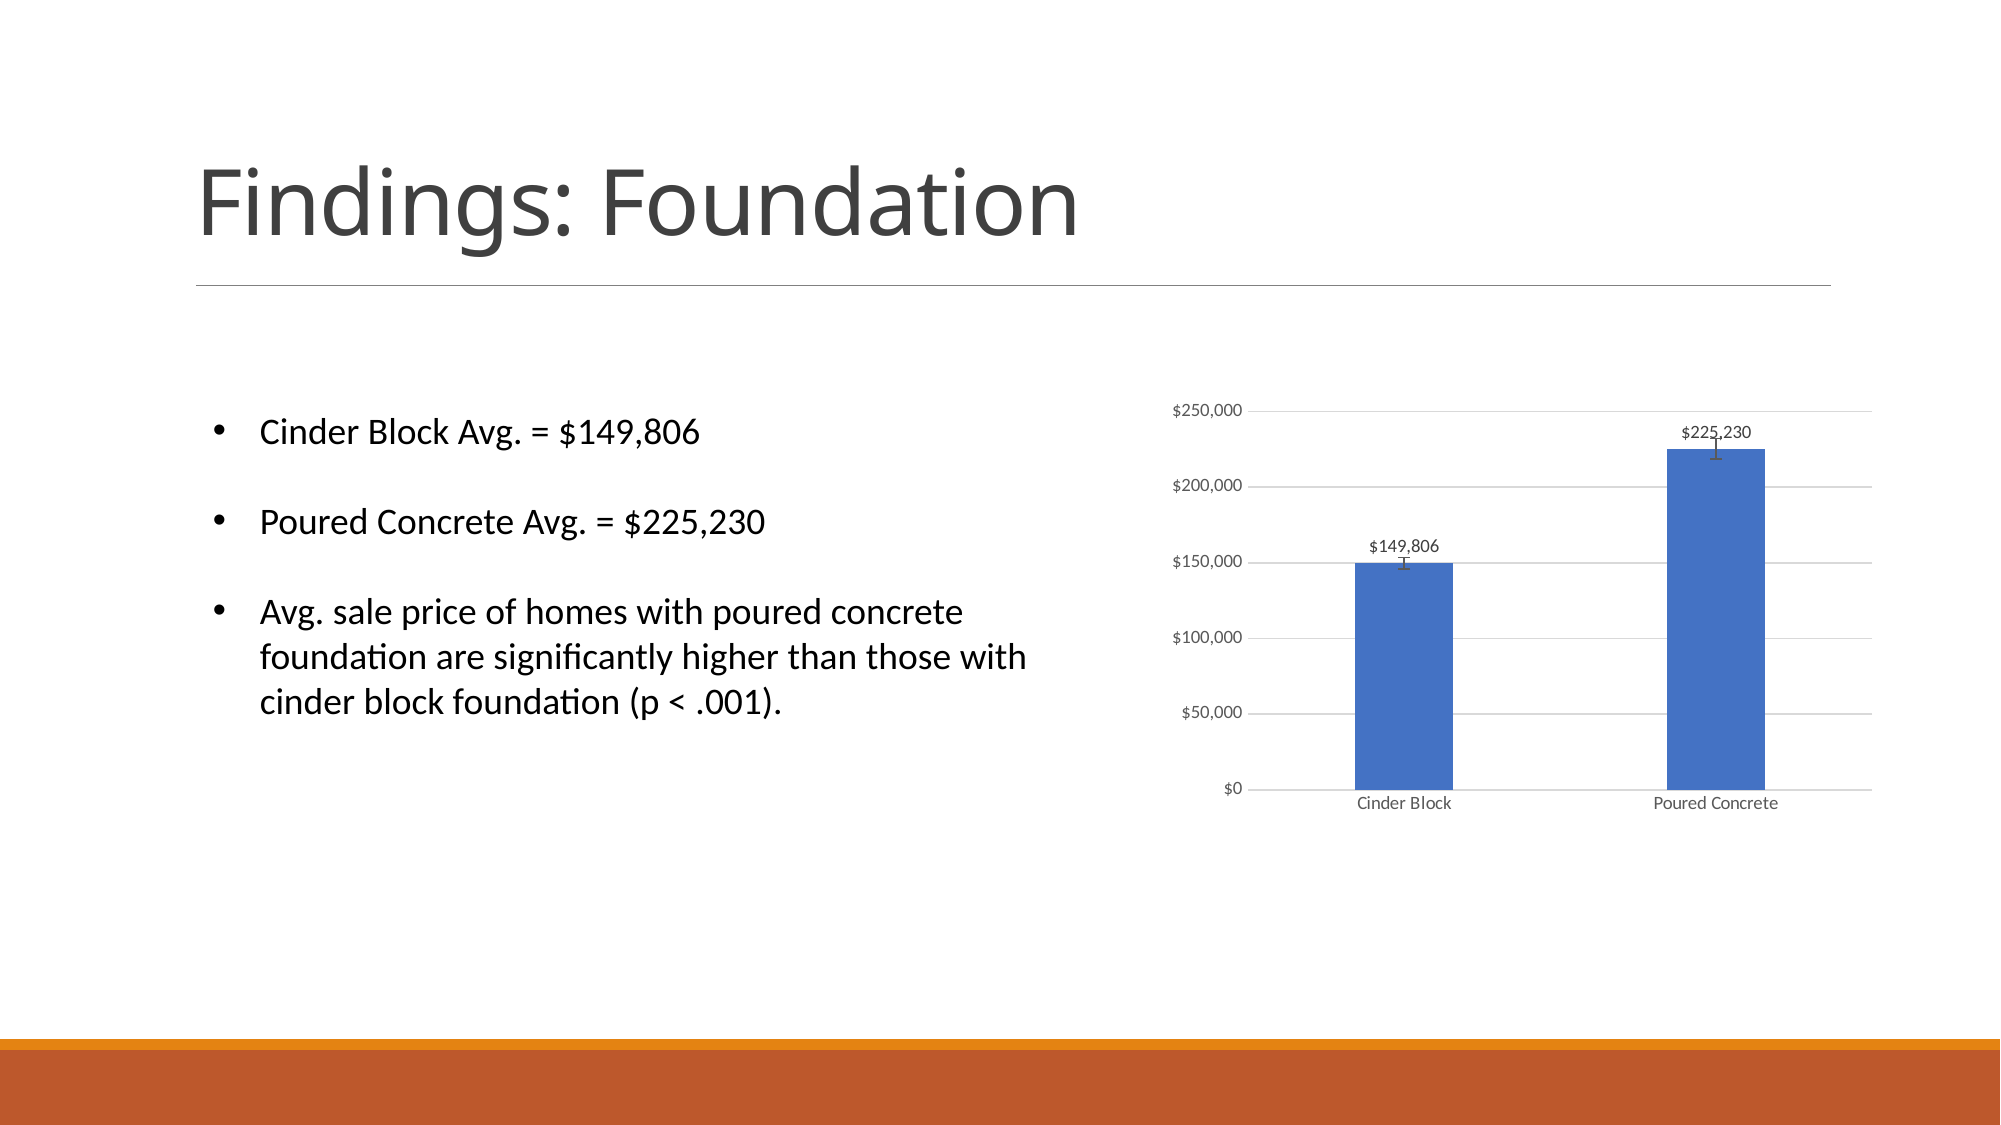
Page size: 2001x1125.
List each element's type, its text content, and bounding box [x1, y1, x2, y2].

title Findings: Foundation [180, 23, 1830, 262]
text_box Cinder Block Avg. = $149,806 Poured Concrete Avg. = $225,230 Avg. sale price of homes with poured concrete foundation are significantly higher than those with cinder block foundation (p < .001). [198, 399, 1090, 910]
chart [1122, 399, 1874, 851]
list [180, 301, 1072, 1062]
